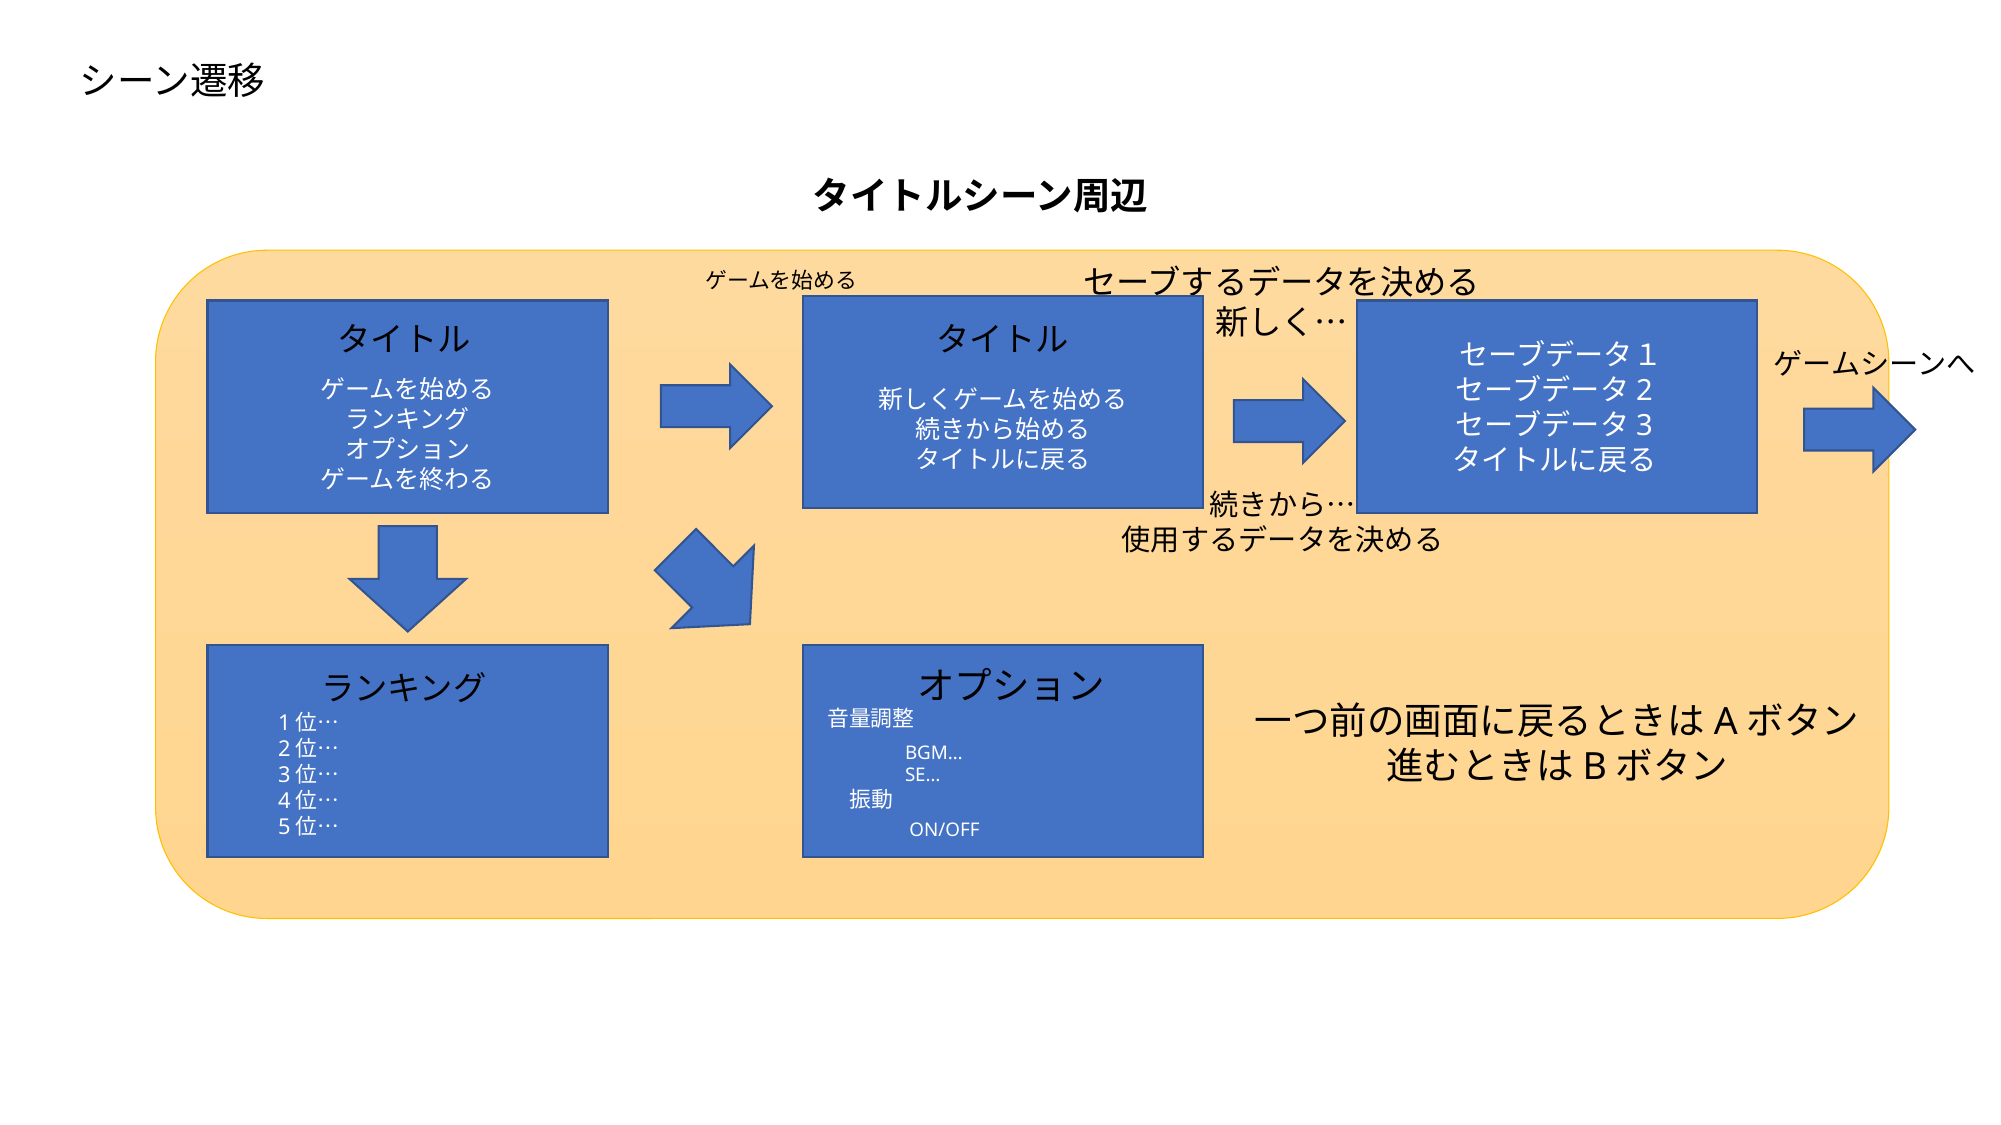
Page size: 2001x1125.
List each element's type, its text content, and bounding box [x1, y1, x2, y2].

text_box ゲームシーンへ [1758, 338, 1991, 388]
text_box ゲームを始める [686, 259, 876, 301]
text_box [1803, 388, 1917, 474]
text_box ON/OFF [894, 810, 995, 848]
text_box [802, 295, 1204, 376]
text_box タイトルシーン周辺 [797, 164, 1164, 225]
text_box 新しくゲームを始める 続きから始める タイトルに戻る [777, 376, 1228, 482]
text_box ゲームを始める ランキング オプション ゲームを終わる [182, 366, 633, 501]
text_box [1232, 376, 1347, 466]
text_box [802, 482, 1204, 509]
text_box [1495, 299, 1758, 329]
text_box ランキング [306, 660, 502, 715]
text_box 一つ前の画面に戻るときはAボタン 進むときはBボタン [1240, 689, 1875, 795]
text_box 続きから… 使用するデータを決める [1106, 478, 1459, 564]
text_box タイトル [921, 310, 1085, 366]
text_box [1459, 484, 1758, 514]
text_box 振動 [834, 778, 908, 820]
text_box [346, 525, 469, 633]
text_box [659, 361, 774, 451]
text_box オプション [902, 655, 1120, 715]
text_box セーブデータ１ セーブデータ2 セーブデータ3 タイトルに戻る [1329, 329, 1780, 484]
text_box [802, 644, 1204, 858]
text_box BGM… SE… [890, 733, 978, 793]
text_box [206, 644, 609, 858]
text_box 1位… 2位… 3位… 4位… 5位… [263, 700, 355, 847]
text_box [653, 527, 756, 630]
text_box セーブするデータを決める 新しく… [1068, 254, 1495, 349]
text_box シーン遷移 [65, 49, 281, 110]
text_box タイトル [322, 310, 486, 366]
text_box [206, 299, 609, 366]
text_box 音量調整 [812, 697, 930, 739]
text_box [206, 501, 609, 514]
text_box [155, 249, 1890, 920]
